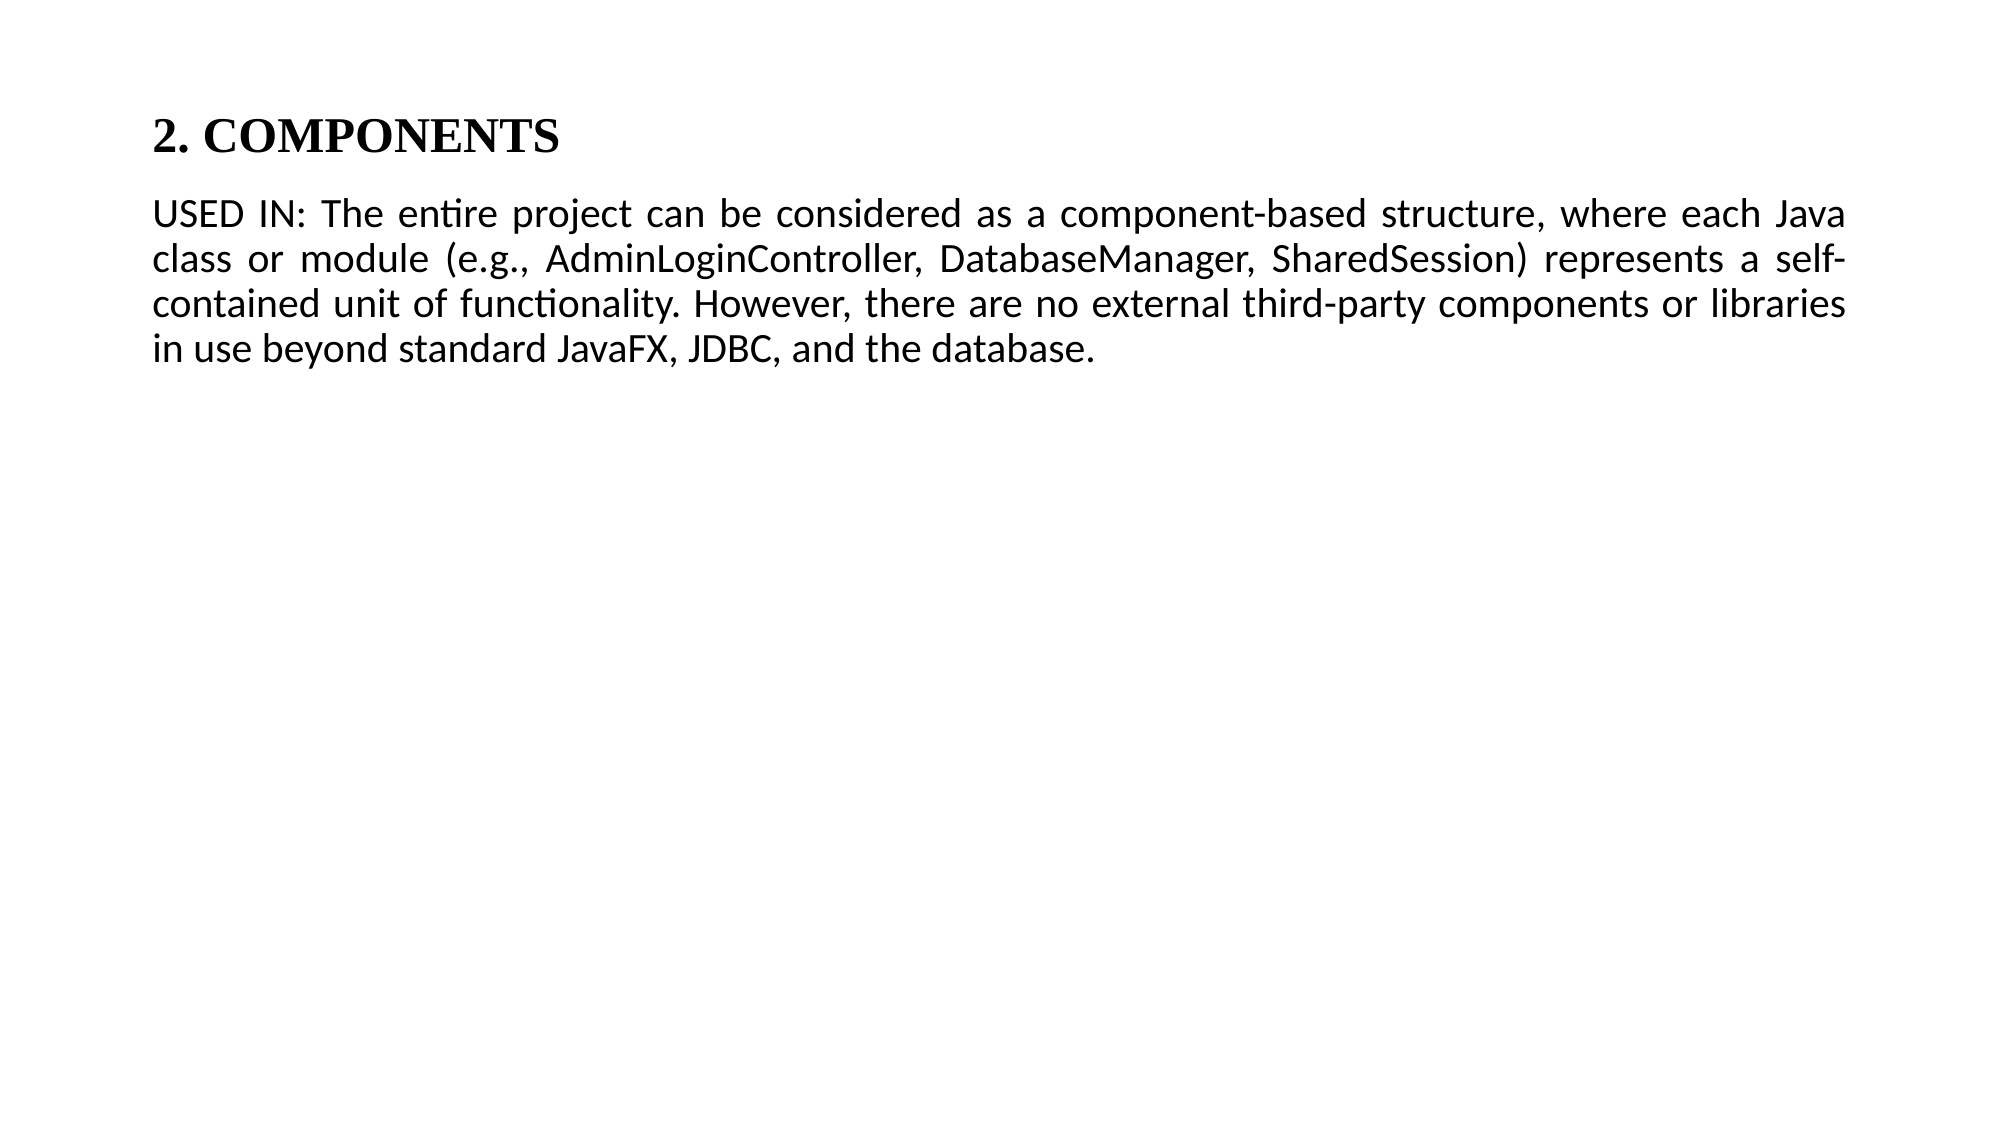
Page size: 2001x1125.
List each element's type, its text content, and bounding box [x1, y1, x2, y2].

title 2. COMPONENTS [137, 59, 1863, 183]
list USED IN: The entire project can be considered as a component-based structure, where each Java class or module (e.g., AdminLoginController, DatabaseManager, SharedSession) represents a self-contained unit of functionality. However, there are no external third-party components or libraries in use beyond standard JavaFX, JDBC, and the database. [137, 183, 1863, 898]
